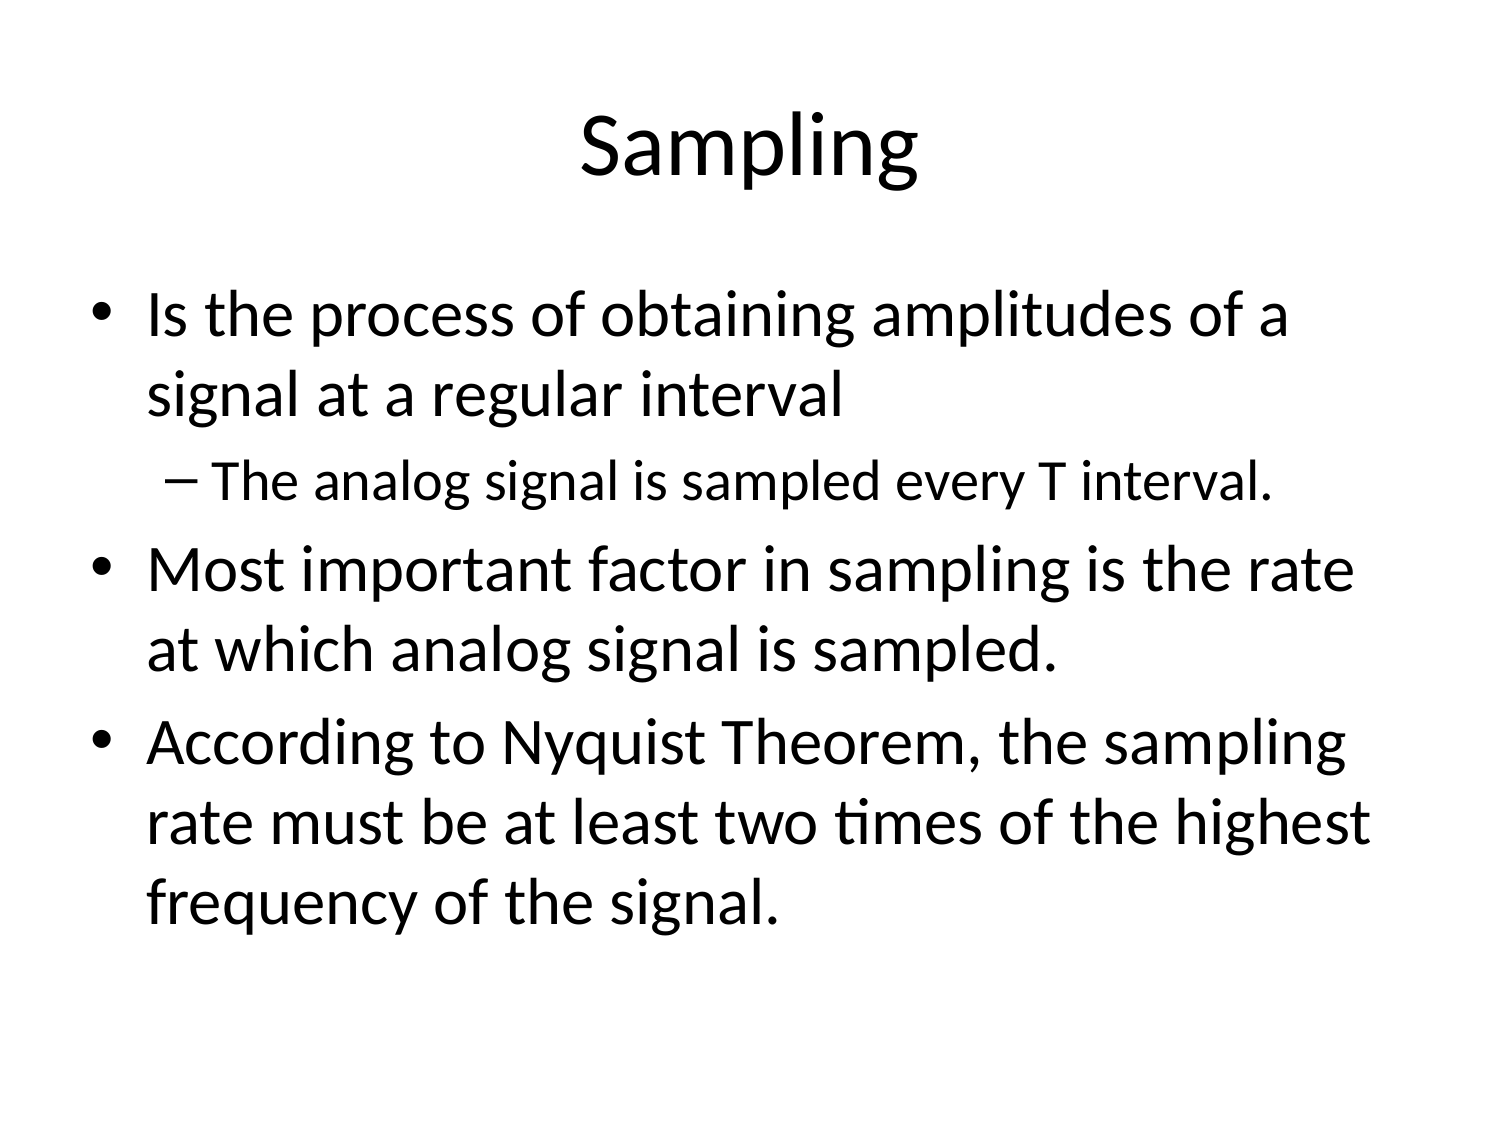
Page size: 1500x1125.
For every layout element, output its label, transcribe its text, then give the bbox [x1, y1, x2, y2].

title Sampling [75, 45, 1425, 233]
list Is the process of obtaining amplitudes of a signal at a regular interval The analog signal is sampled every T interval. Most important factor in sampling is the rate at which analog signal is sampled. According to Nyquist Theorem, the sampling rate must be at least two times of the highest frequency of the signal. [75, 262, 1425, 1005]
